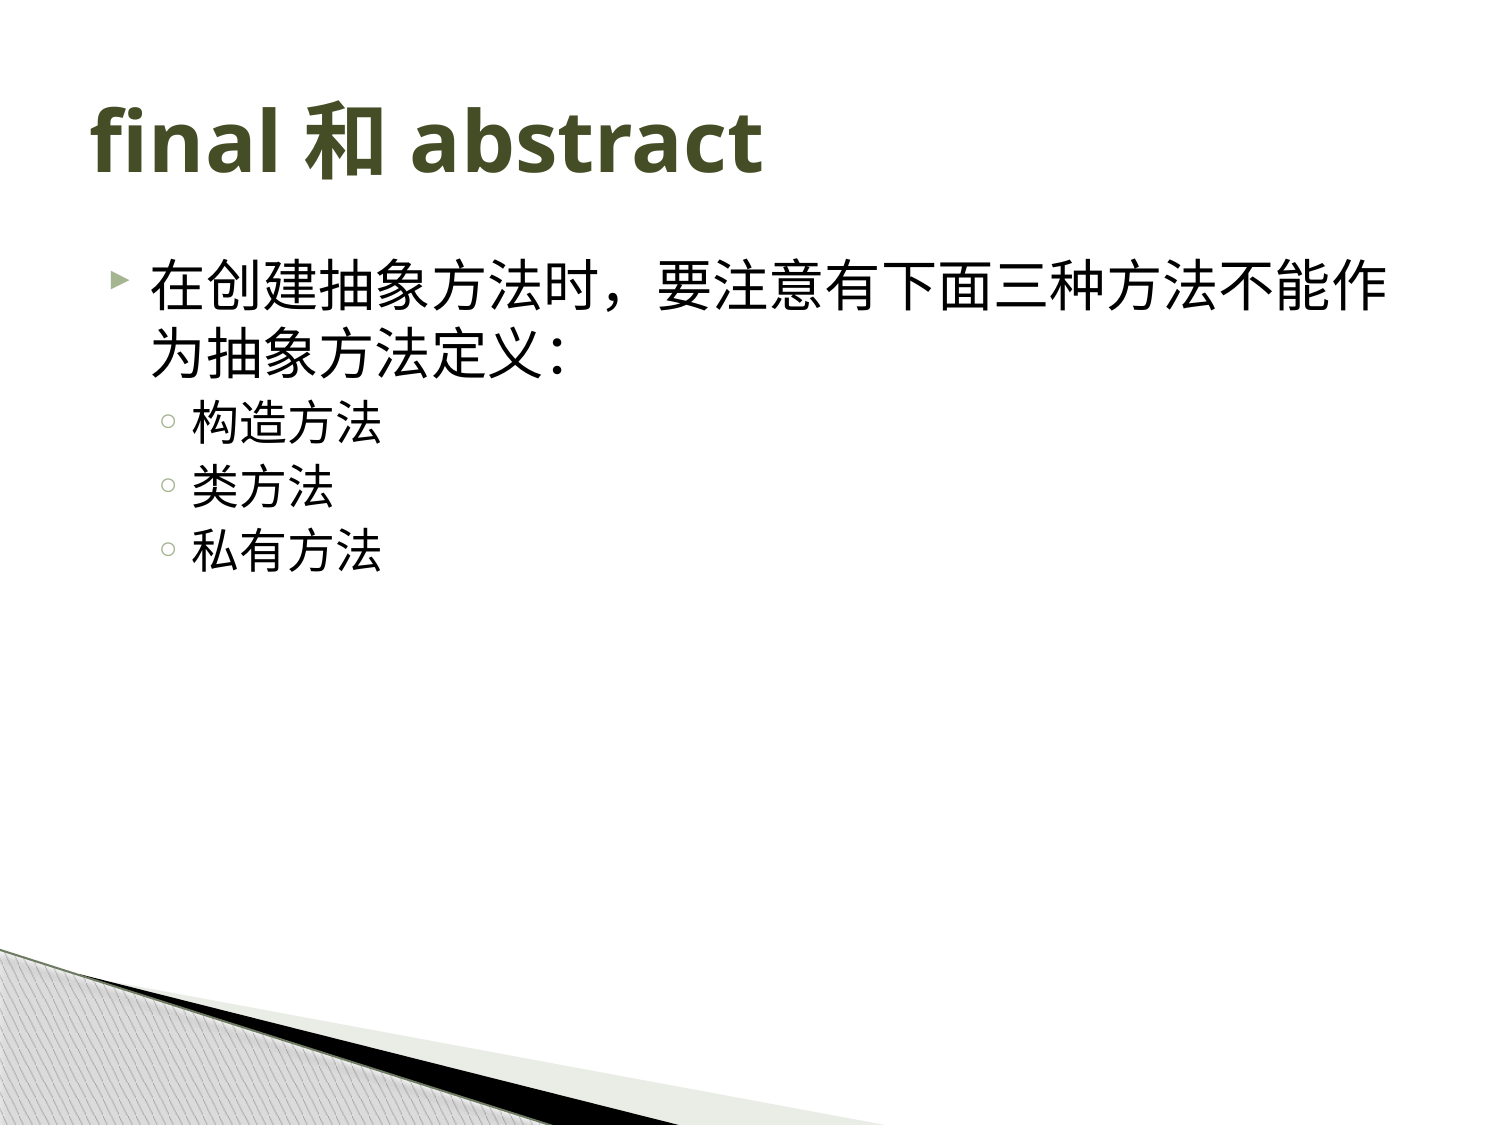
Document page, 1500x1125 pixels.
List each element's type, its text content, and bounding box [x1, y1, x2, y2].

title final和abstract [75, 45, 1425, 233]
list 在创建抽象方法时，要注意有下面三种方法不能作为抽象方法定义： 构造方法 类方法 私有方法 [75, 243, 1425, 986]
